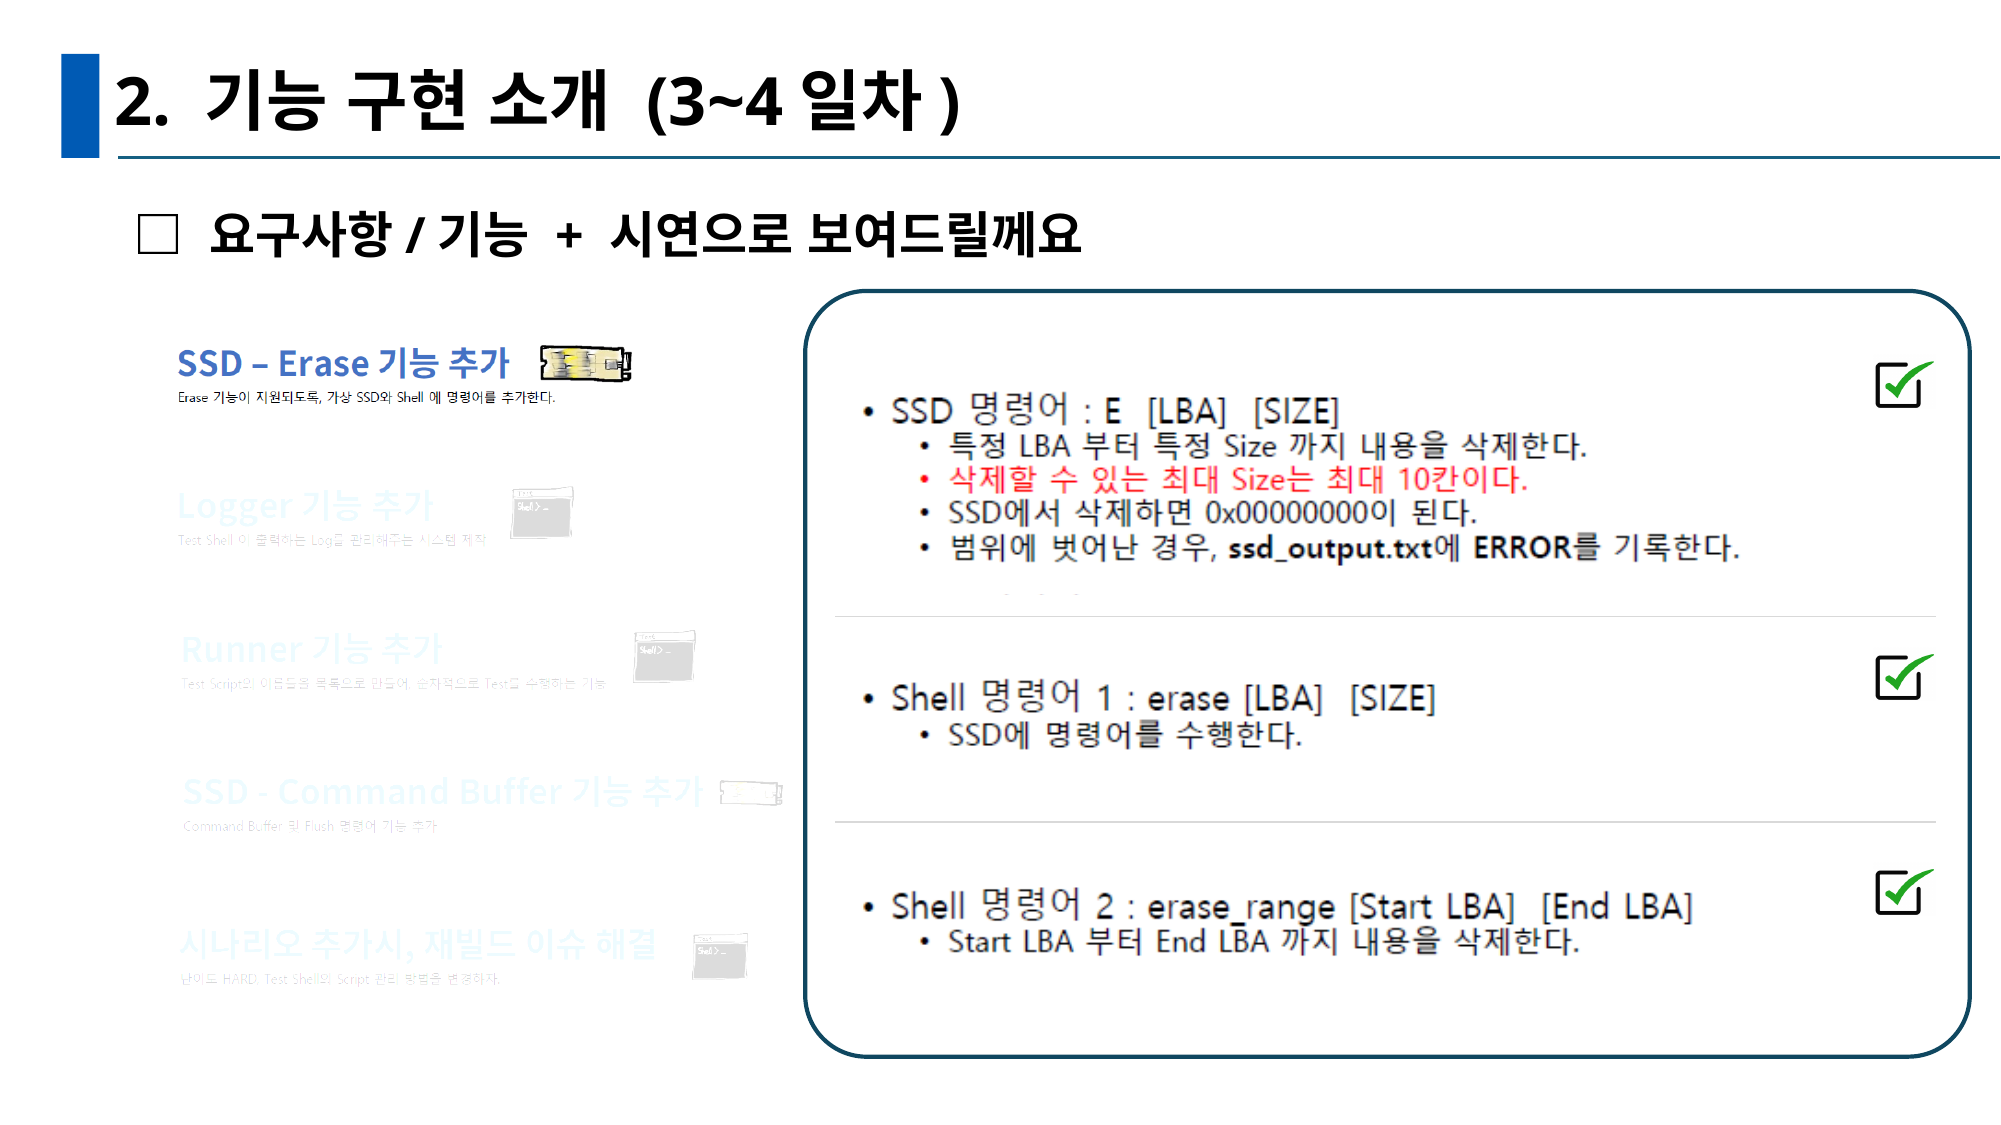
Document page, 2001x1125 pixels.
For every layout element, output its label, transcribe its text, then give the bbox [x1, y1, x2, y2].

picture [165, 622, 707, 694]
picture [169, 765, 793, 843]
text_box □ 요구사항/기능 + 시연으로 보여드릴께요 [118, 184, 1844, 291]
picture [840, 374, 1755, 595]
picture [840, 670, 1755, 775]
picture [165, 339, 641, 410]
picture [1873, 646, 1936, 701]
title 2. 기능 구현 소개 (3~4일차) [99, 50, 1825, 158]
picture [1873, 354, 1936, 409]
text_box [803, 288, 1972, 1059]
picture [1873, 861, 1936, 916]
picture [840, 876, 1755, 981]
picture [169, 481, 579, 551]
picture [165, 914, 758, 995]
